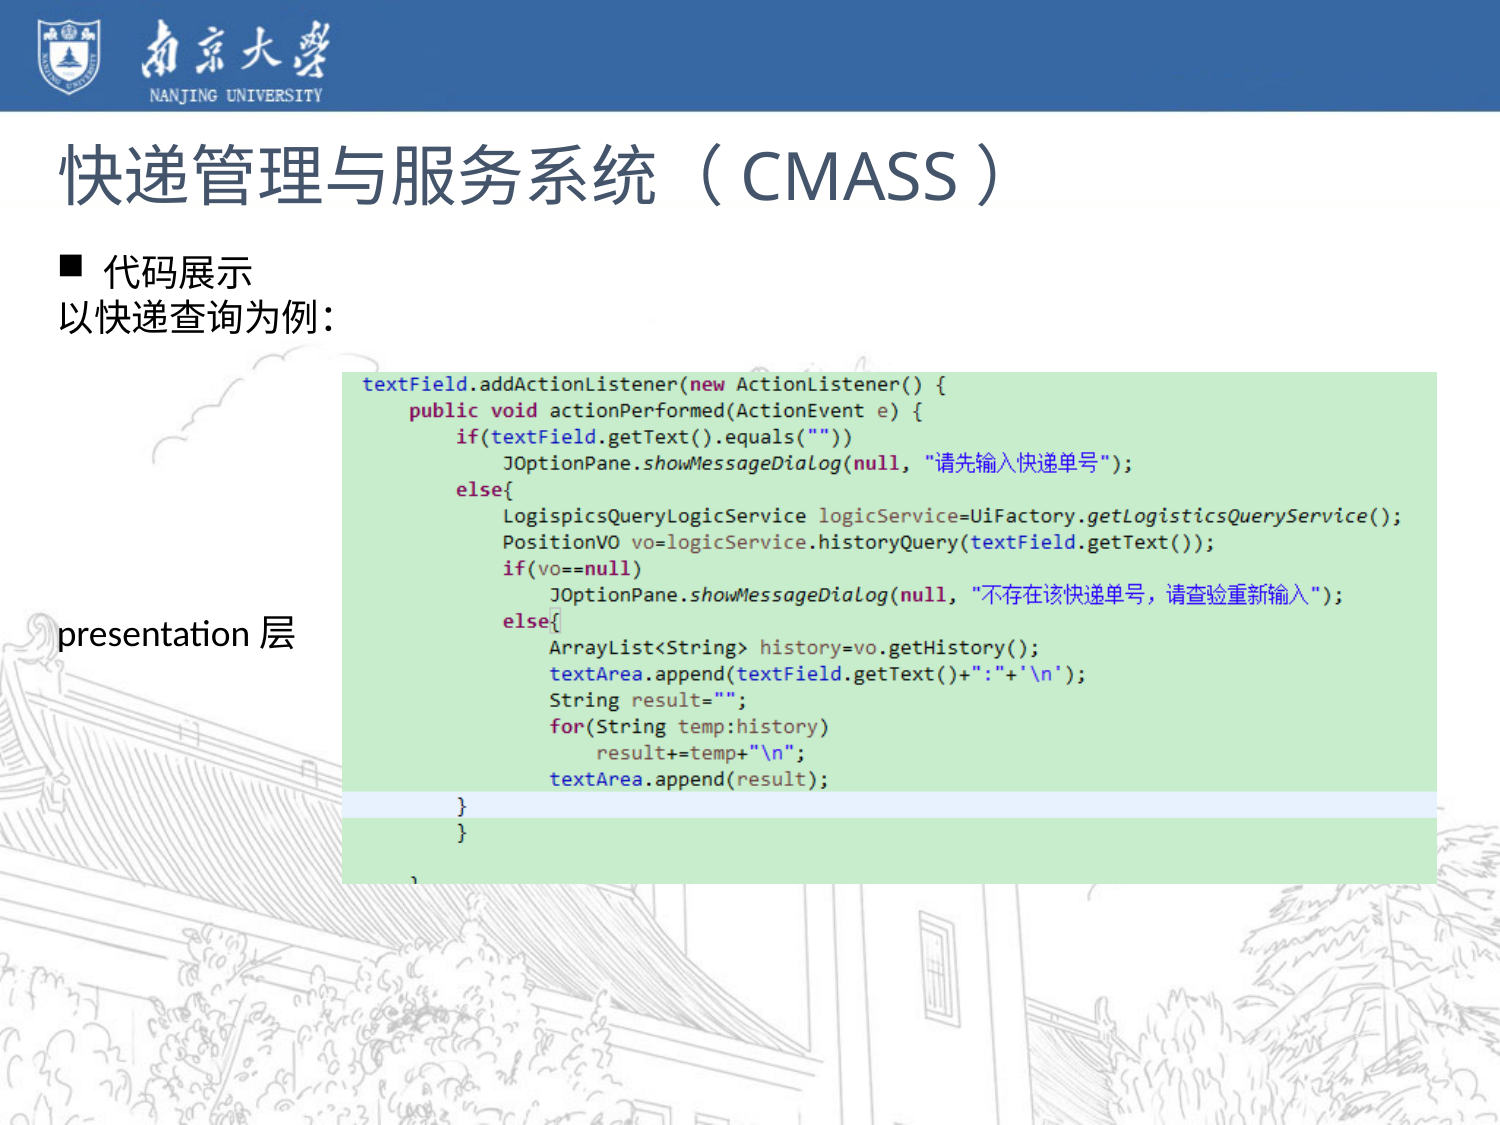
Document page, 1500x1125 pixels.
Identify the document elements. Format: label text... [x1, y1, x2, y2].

text_box 代码展示 以快递查询为例： presentation层 [42, 241, 1343, 662]
picture [0, 0, 1500, 1125]
text_box 快递管理与服务系统（CMASS） [42, 65, 1170, 241]
